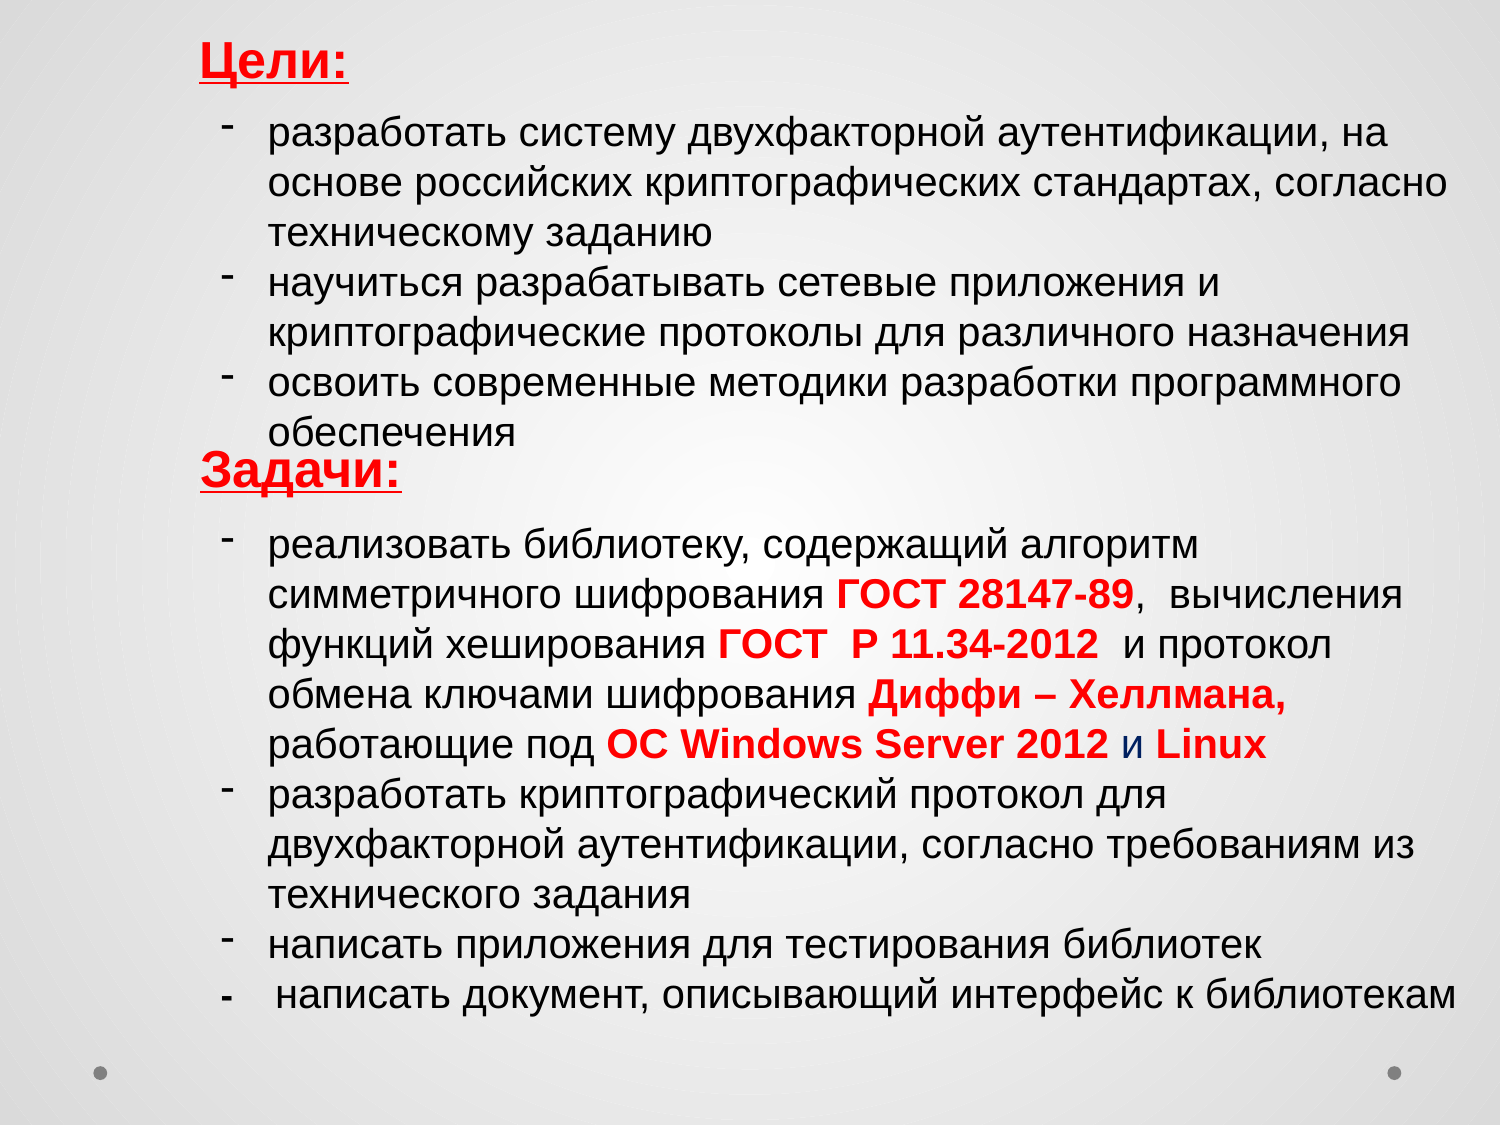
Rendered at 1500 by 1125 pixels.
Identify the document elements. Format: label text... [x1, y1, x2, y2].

text_box Цели: [184, 19, 1213, 97]
text_box разработать систему двухфакторной аутентификации, на основе российских криптографических стандартах, согласно техническому заданию научиться разрабатывать сетевые приложения и криптографические протоколы для различного назначения освоить современные методики разработки программного обеспечения [205, 97, 1483, 463]
text_box Задачи: [185, 427, 1215, 506]
text_box реализовать библиотеку, содержащий алгоритм симметричного шифрования ГОСТ 28147-89, вычисления функций хеширования ГОСТ Р 11.34-2012 и протокол обмена ключами шифрования Диффи – Хеллмана, работающие под ОС Windows Server 2012 и Linux разработать криптографический протокол для двухфакторной аутентификации, согласно требованиям из технического задания написать приложения для тестирования библиотек - написать документ, описывающий интерфейс к библиотекам [205, 509, 1483, 1025]
